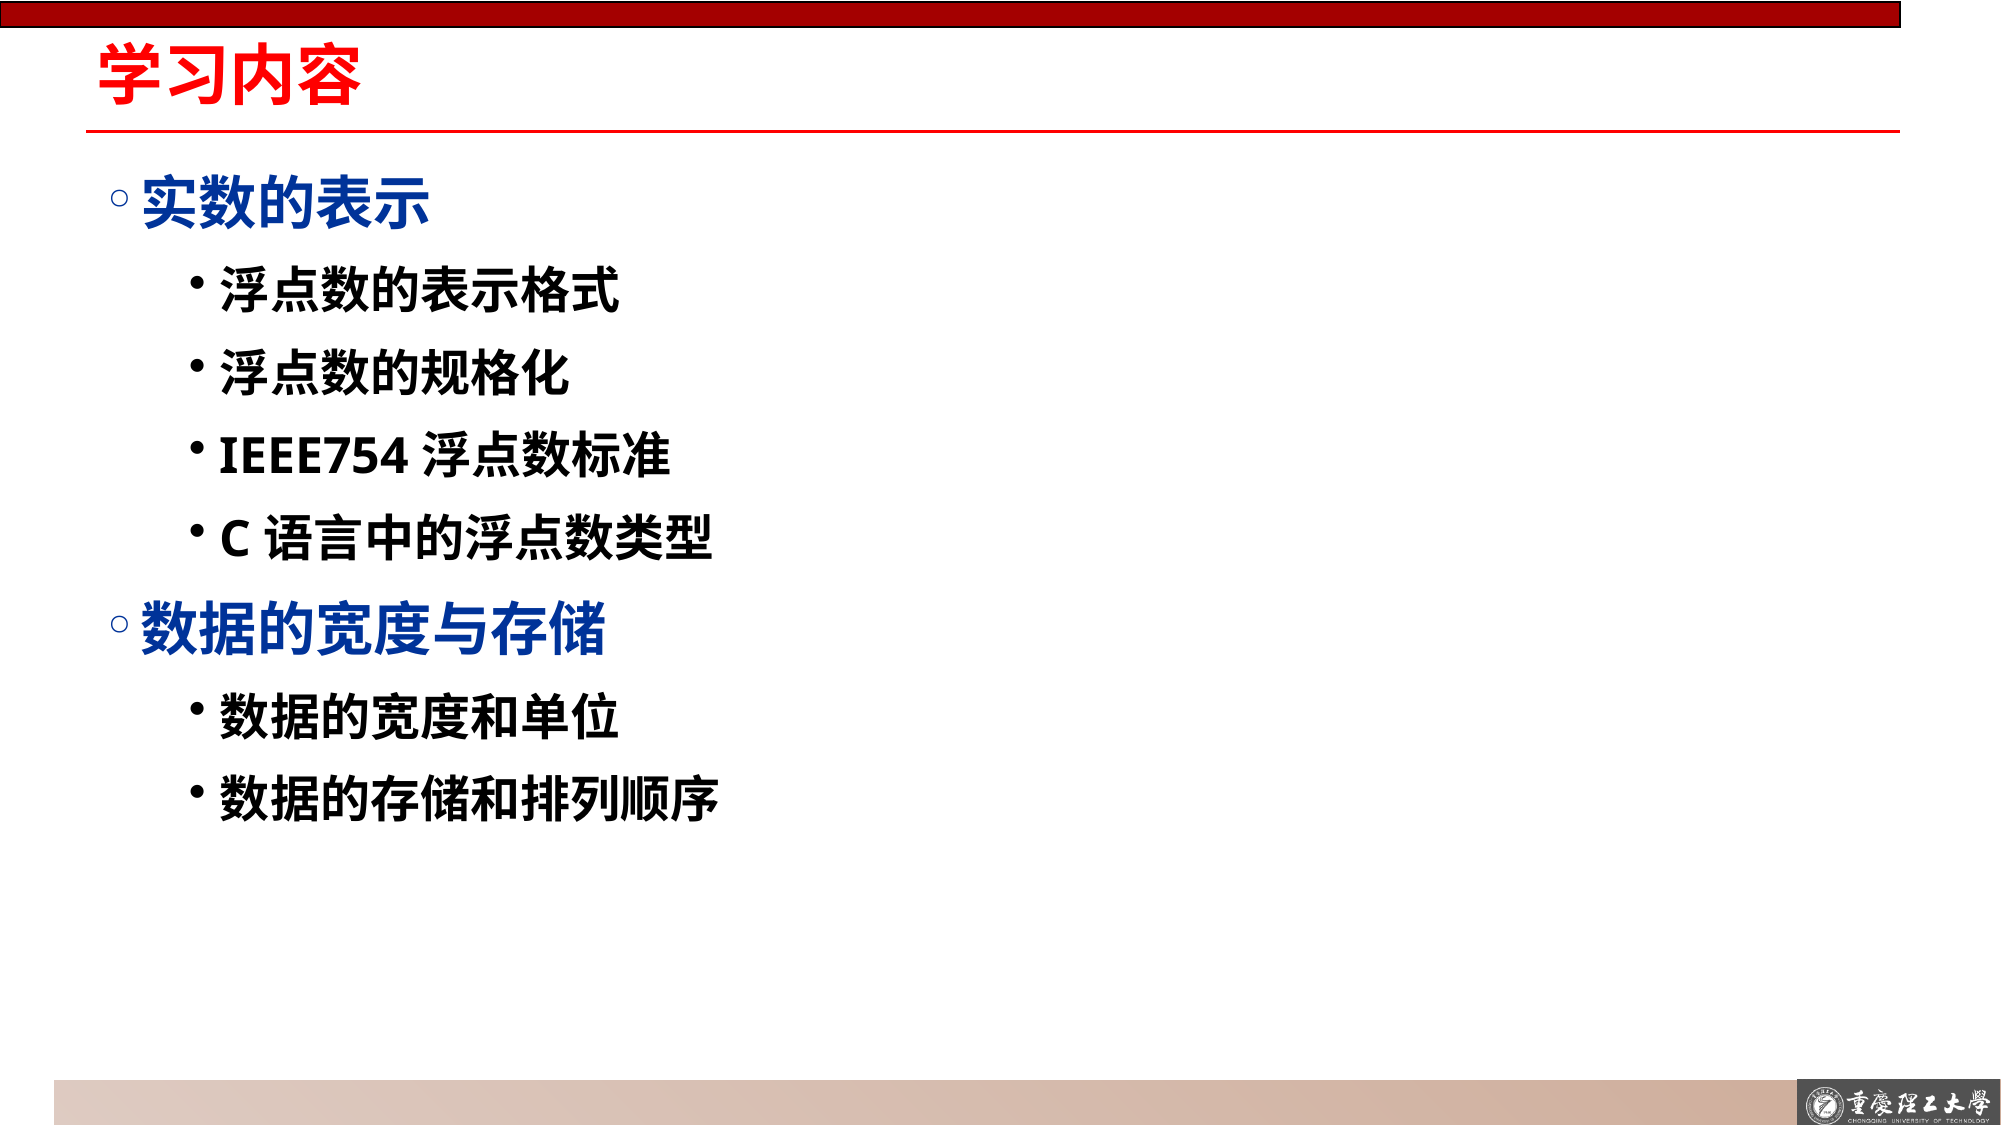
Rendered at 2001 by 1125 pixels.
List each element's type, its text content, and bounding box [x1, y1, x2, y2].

title 学习内容 [86, 39, 1889, 119]
list 实数的表示 浮点数的表示格式 浮点数的规格化 IEEE754浮点数标准 C语言中的浮点数类型 数据的宽度与存储 数据的宽度和单位 数据的存储和排列顺序 [97, 162, 1889, 871]
picture [1797, 1079, 2000, 1125]
